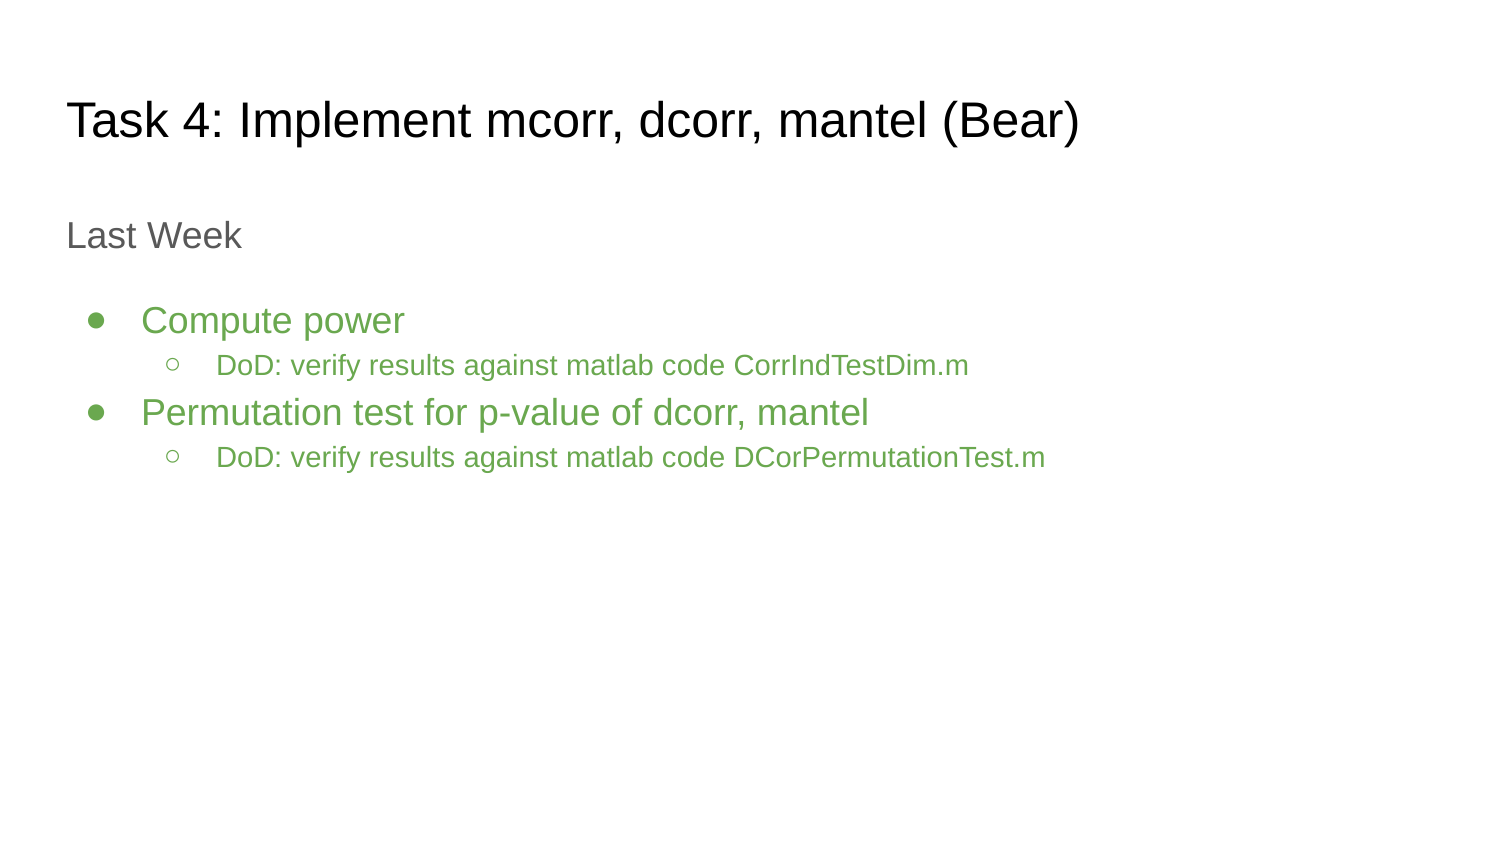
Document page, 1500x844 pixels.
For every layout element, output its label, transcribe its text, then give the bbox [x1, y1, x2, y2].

title Task 4: Implement mcorr, dcorr, mantel (Bear) [51, 72, 1449, 167]
list Last Week Compute power DoD: verify results against matlab code CorrIndTestDim.m Permutation test for p-value of dcorr, mantel DoD: verify results against matlab code DCorPermutationTest.m [51, 189, 1449, 750]
